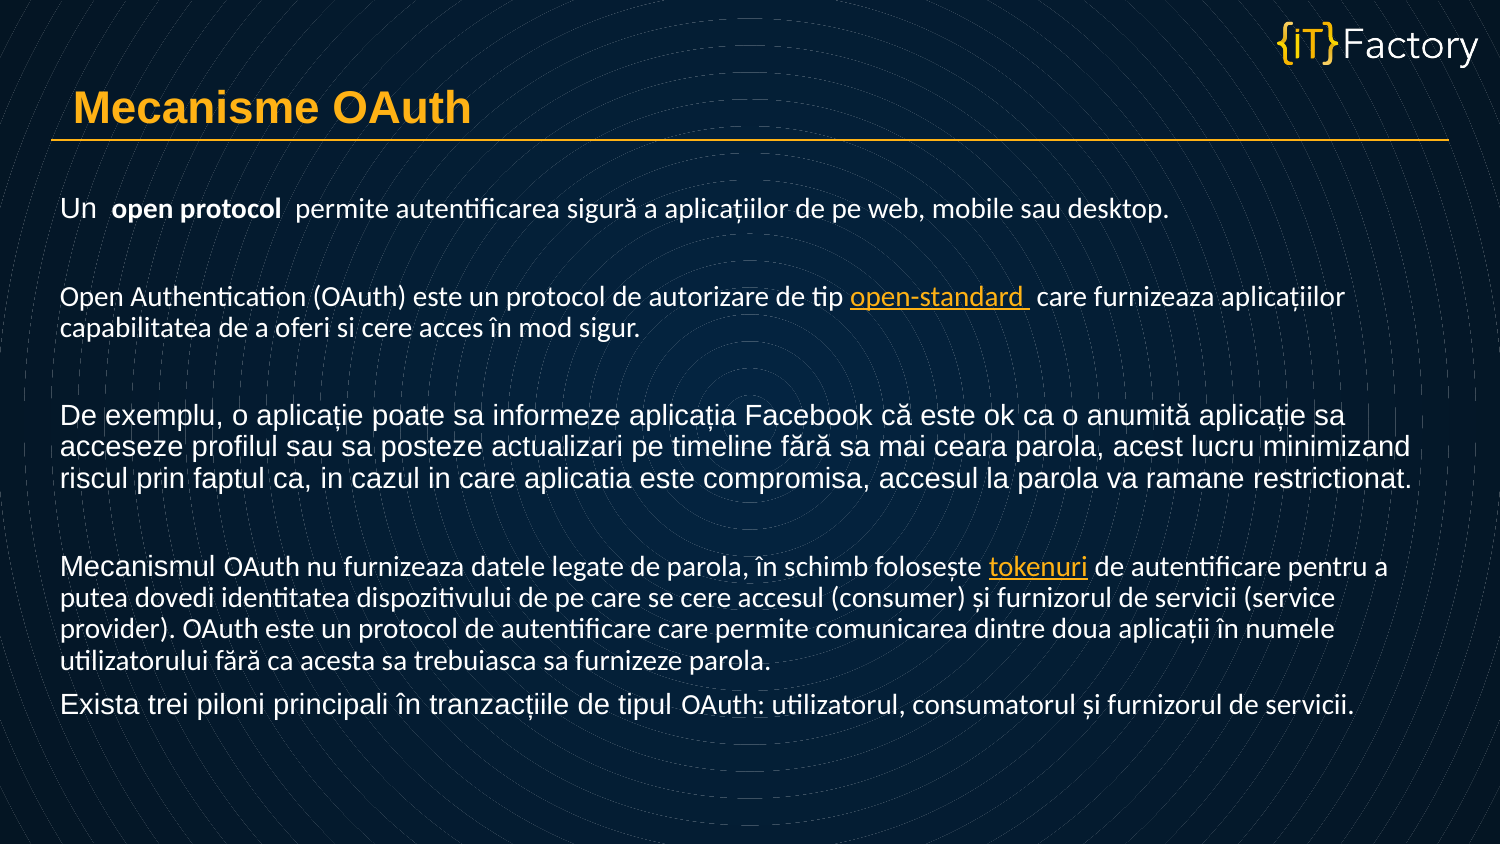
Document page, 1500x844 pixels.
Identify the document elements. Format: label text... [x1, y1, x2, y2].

picture [1277, 16, 1479, 73]
text_box Un open protocol permite autentificarea sigură a aplicațiilor de pe web, mobile sau desktop. Open Authentication (OAuth) este un protocol de autorizare de tip open-standard care furnizeaza aplicațiilor capabilitatea de a oferi si cere acces în mod sigur. De exemplu, o aplicație poate sa informeze aplicația Facebook că este ok ca o anumită aplicație sa acceseze profilul sau sa posteze actualizari pe timeline fără sa mai ceara parola, acest lucru minimizand riscul prin faptul ca, in cazul in care aplicatia este compromisa, accesul la parola va ramane restrictionat. Mecanismul OAuth nu furnizeaza datele legate de parola, în schimb folosește tokenuri de autentificare pentru a putea dovedi identitatea dispozitivului de pe care se cere accesul (consumer) și furnizorul de servicii (service provider). OAuth este un protocol de autentificare care permite comunicarea dintre doua aplicații în numele utilizatorului fără ca acesta sa trebuiasca sa furnizeze parola. Exista trei piloni principali în tranzacțiile de tipul OAuth: utilizatorul, consumatorul și furnizorul de servicii. [44, 178, 1443, 736]
title Mecanisme OAuth [35, 49, 510, 149]
